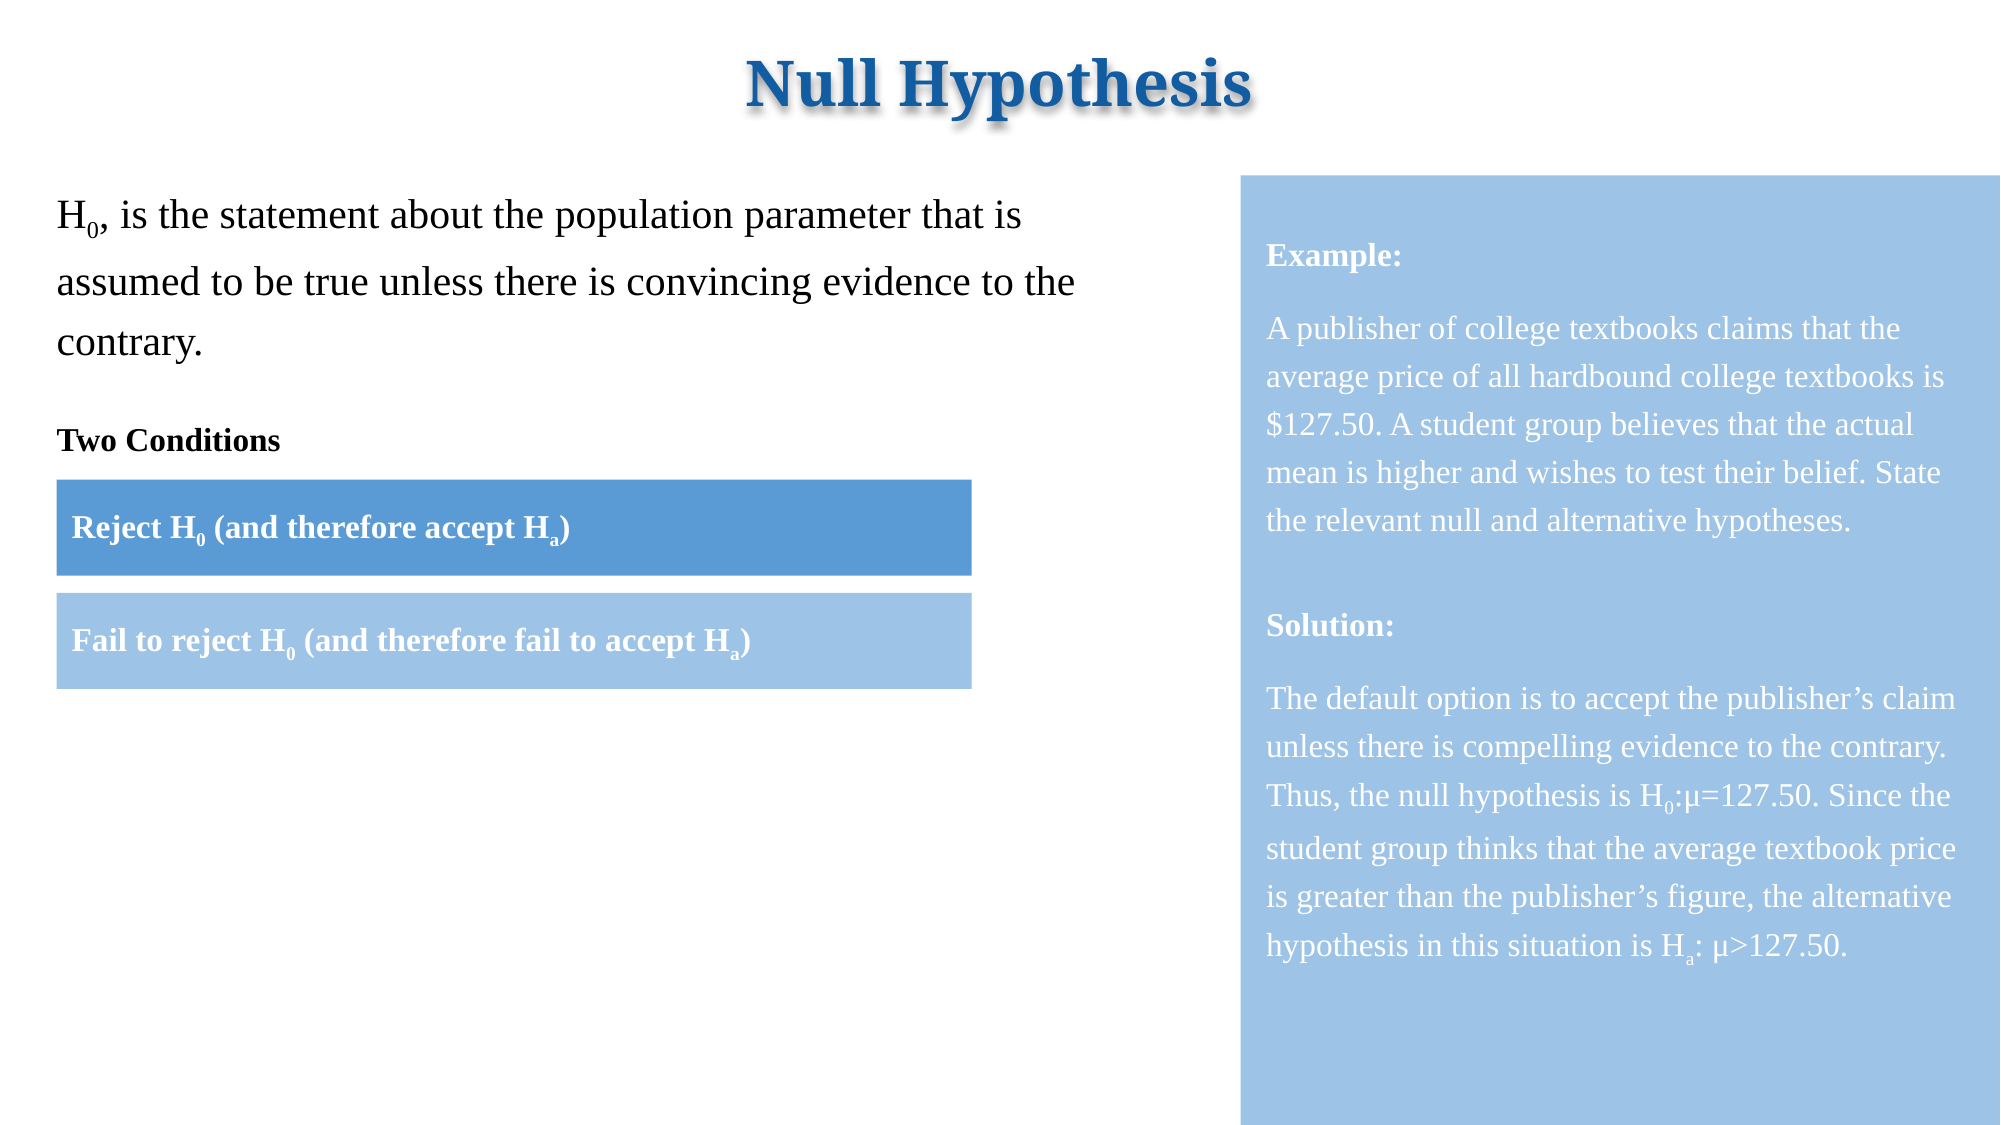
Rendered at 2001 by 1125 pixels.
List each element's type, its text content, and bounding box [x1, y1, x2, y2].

text_box Two Conditions [56, 418, 972, 459]
text_box Fail to reject H0 (and therefore fail to accept Ha) [56, 592, 972, 689]
text_box Solution: The default option is to accept the publisher’s claim unless there is compelling evidence to the contrary. Thus, the null hypothesis is H0:μ=127.50. Since the student group thinks that the average textbook price is greater than the publisher’s figure, the alternative hypothesis in this situation is Ha: μ>127.50. [1266, 595, 1975, 969]
text_box [1239, 173, 2000, 1125]
text_box Example: A publisher of college textbooks claims that the average price of all hardbound college textbooks is $127.50. A student group believes that the actual mean is higher and wishes to test their belief. State the relevant null and alternative hypotheses. [1266, 225, 1975, 538]
title Null Hypothesis [99, 43, 1900, 128]
text_box H0, is the statement about the population parameter that is assumed to be true unless there is convincing evidence to the contrary. [56, 175, 1117, 364]
text_box Reject H0 (and therefore accept Ha) [56, 479, 972, 576]
